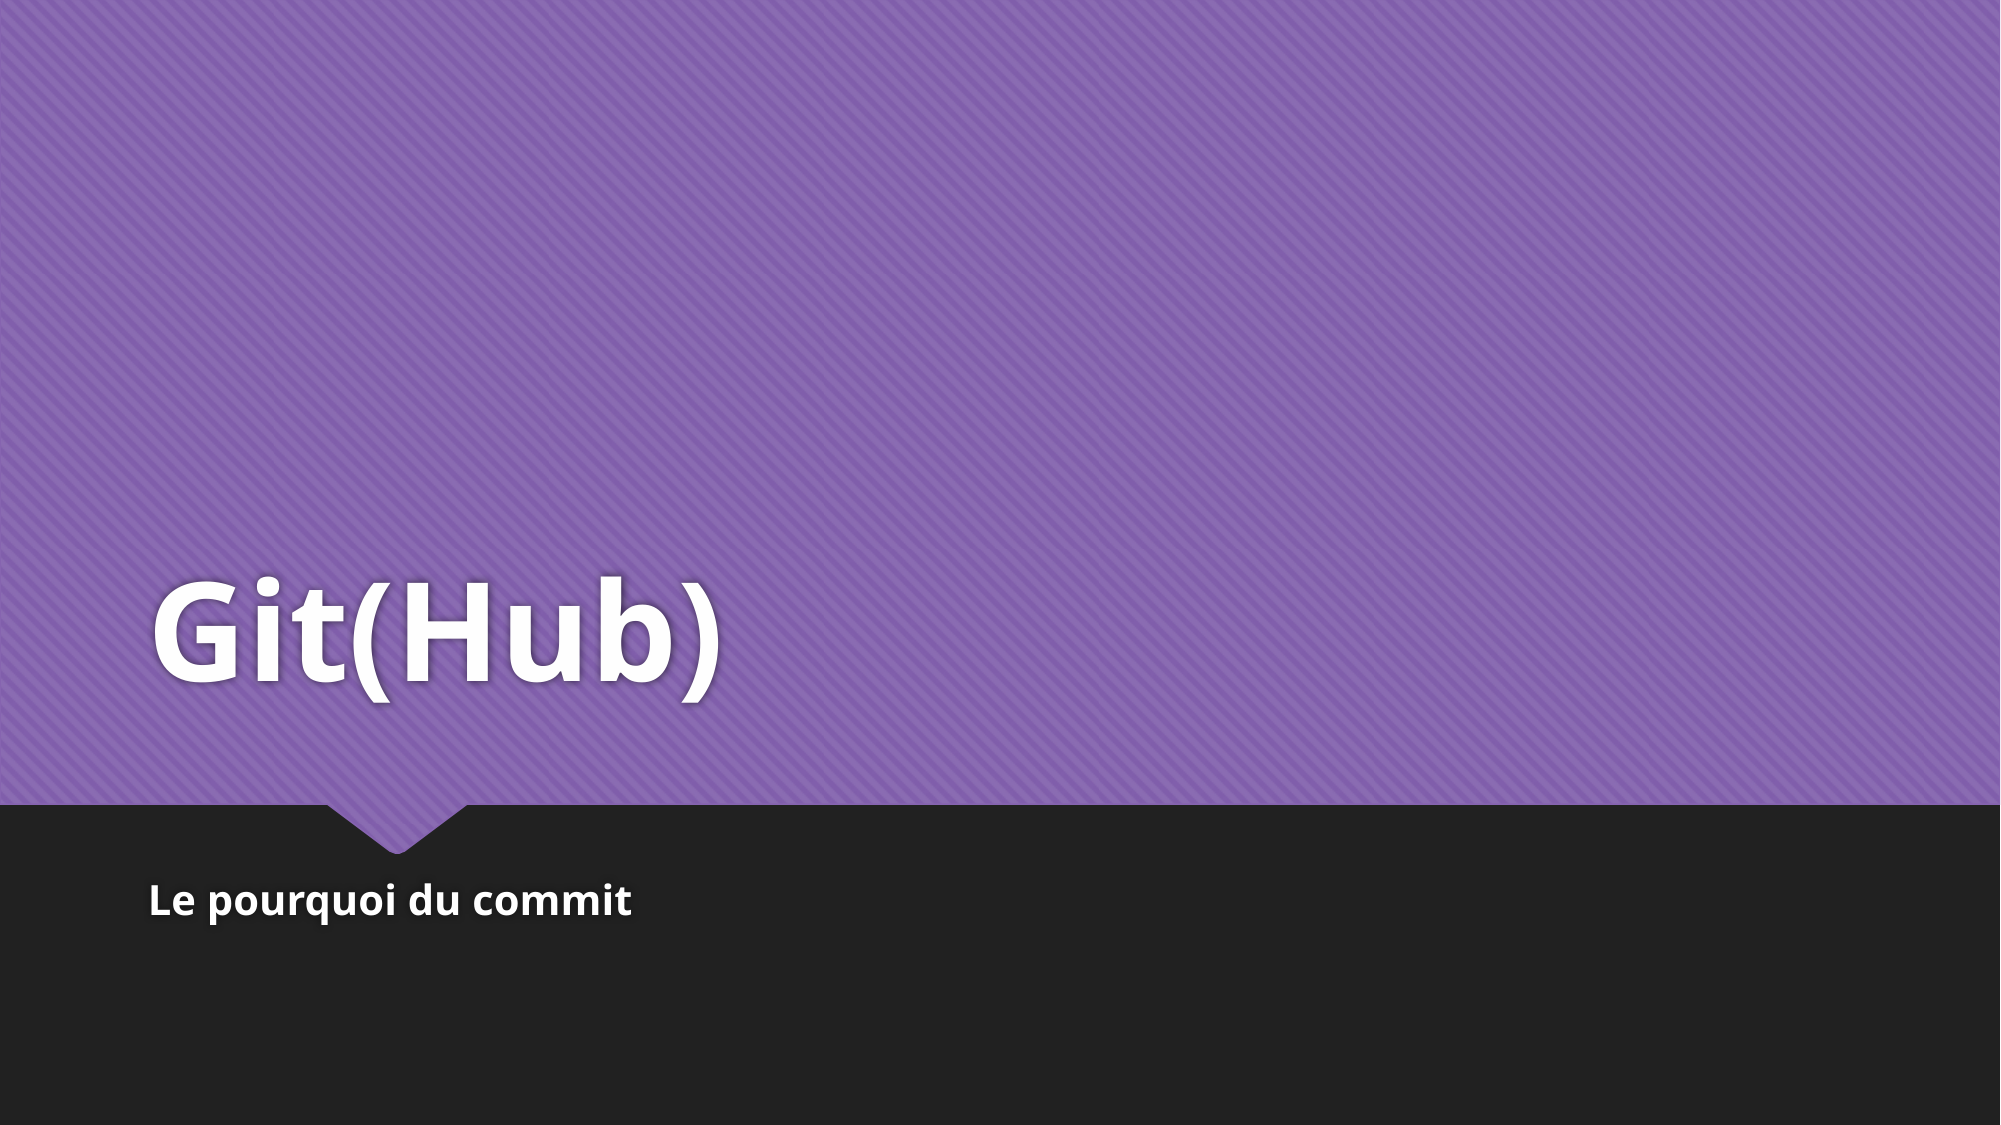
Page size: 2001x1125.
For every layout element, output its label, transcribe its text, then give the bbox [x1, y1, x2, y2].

title Git(Hub) [132, 229, 1868, 717]
subtitle Le pourquoi du commit [132, 866, 1868, 938]
